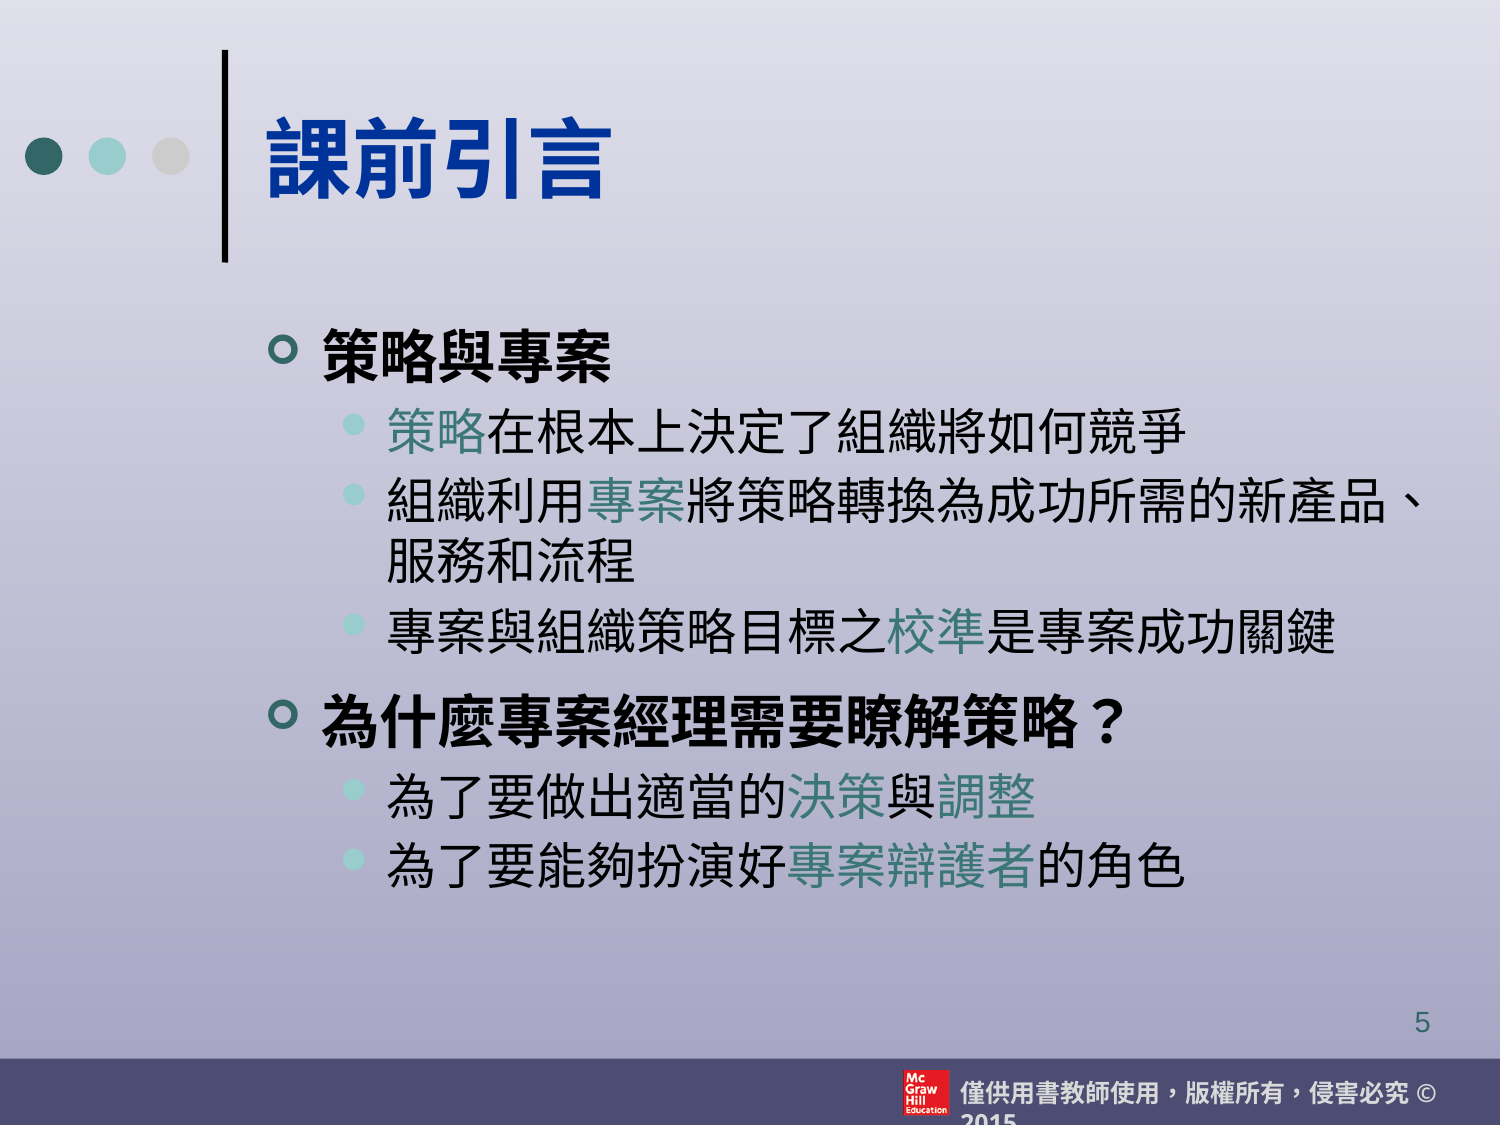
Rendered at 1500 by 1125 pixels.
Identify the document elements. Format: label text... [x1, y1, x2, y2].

picture [903, 1070, 950, 1116]
title 課前引言 [249, 30, 1401, 282]
slide_number 5 [1399, 995, 1495, 1071]
list 策略與專案 策略在根本上決定了組織將如何競爭 組織利用專案將策略轉換為成功所需的新產品、服務和流程 專案與組織策略目標之校準是專案成功關鍵 為什麼專案經理需要瞭解策略？ 為了要做出適當的決策與調整 為了要能夠扮演好專案辯護者的角色 [249, 312, 1459, 988]
